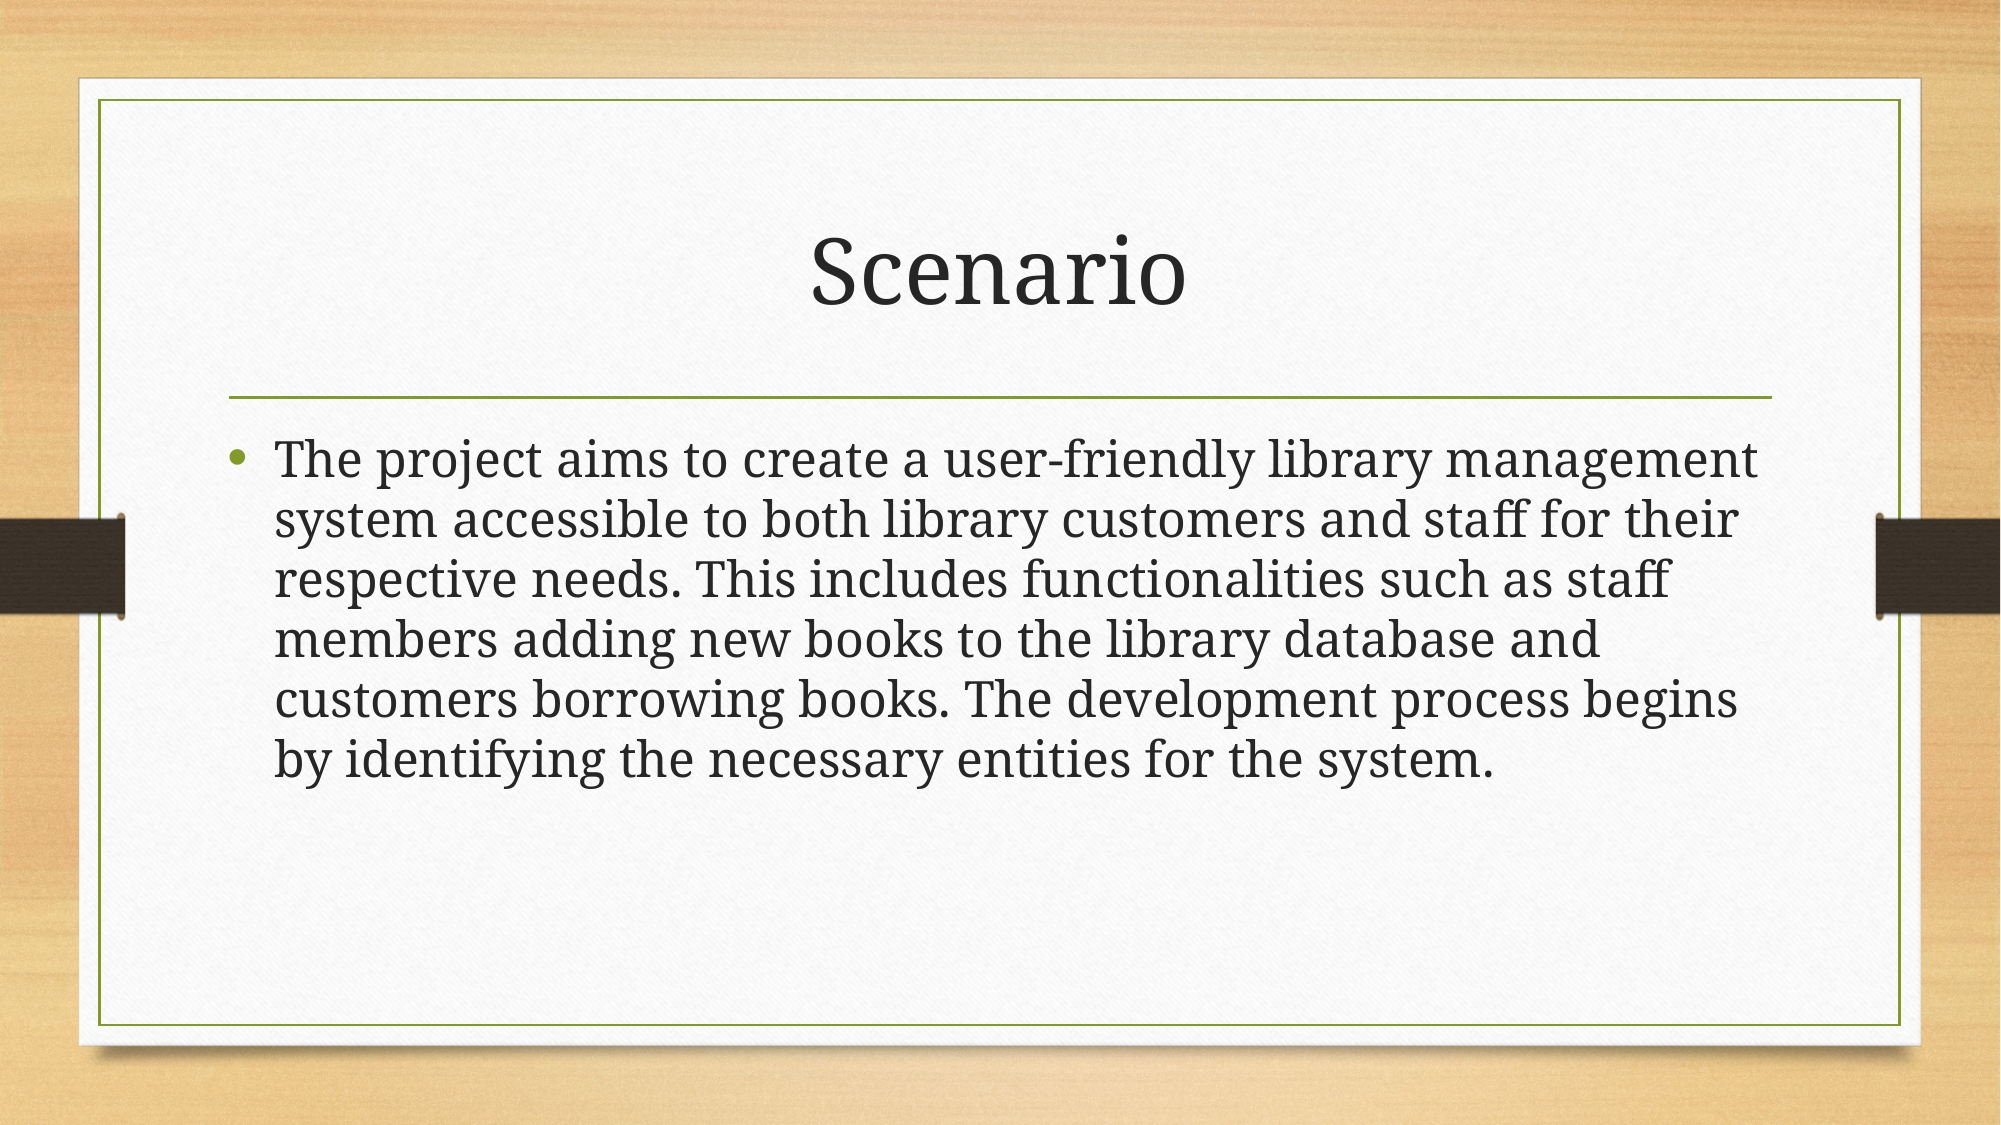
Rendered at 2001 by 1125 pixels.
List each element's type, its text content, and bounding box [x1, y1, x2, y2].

title Scenario [212, 161, 1788, 375]
picture [0, 0, 2001, 1125]
list The project aims to create a user-friendly library management system accessible to both library customers and staff for their respective needs. This includes functionalities such as staff members adding new books to the library database and customers borrowing books. The development process begins by identifying the necessary entities for the system. [212, 419, 1788, 964]
